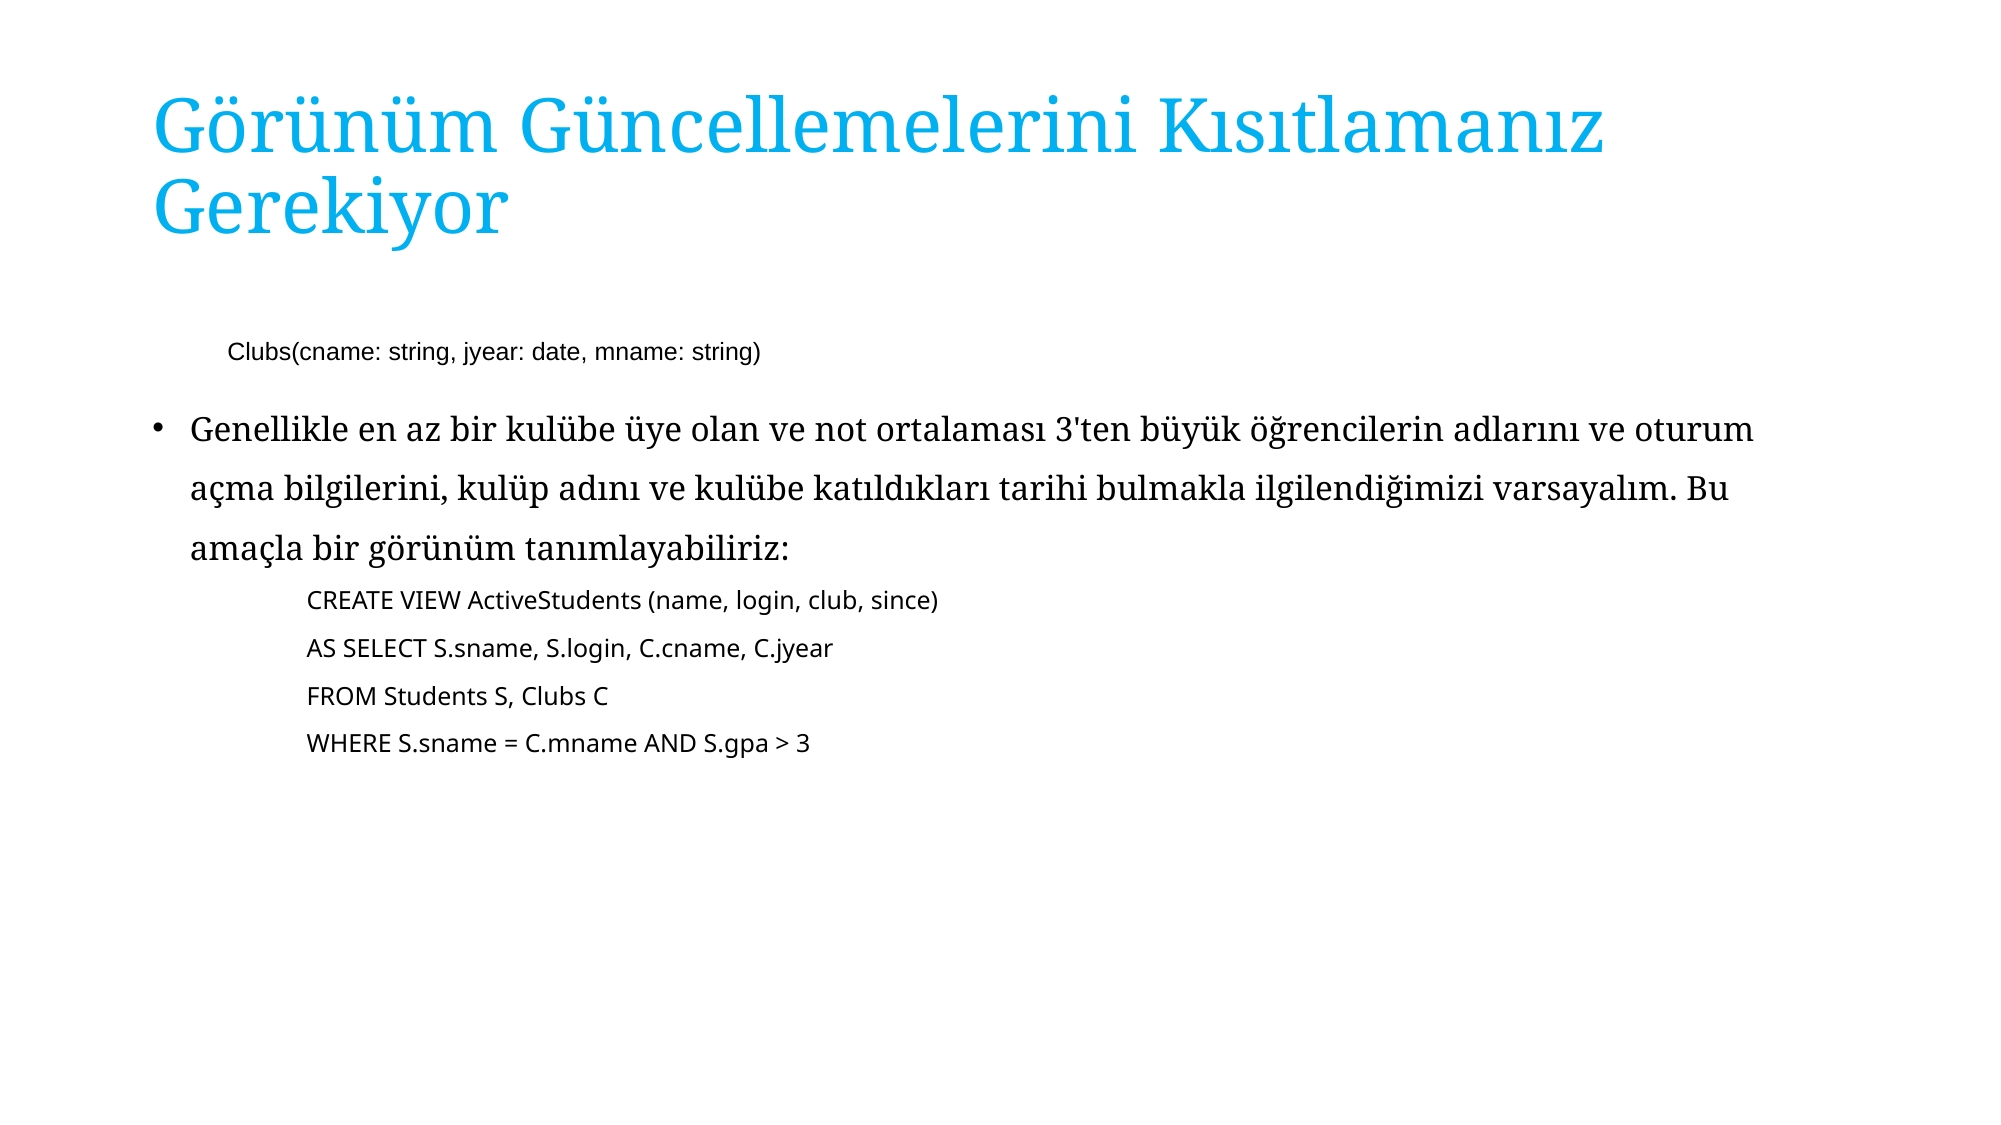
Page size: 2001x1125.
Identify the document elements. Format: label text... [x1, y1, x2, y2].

list Clubs(cname: string, jyear: date, mname: string) Genellikle en az bir kulübe üye olan ve not ortalaması 3'ten büyük öğrencilerin adlarını ve oturum açma bilgilerini, kulüp adını ve kulübe katıldıkları tarihi bulmakla ilgilendiğimizi varsayalım. Bu amaçla bir görünüm tanımlayabiliriz: CREATE VIEW ActiveStudents (name, login, club, since) AS SELECT S.sname, S.login, C.cname, C.jyear FROM Students S, Clubs C WHERE S.sname = C.mname AND S.gpa > 3 [137, 299, 1863, 1014]
title Görünüm Güncellemelerini Kısıtlamanız Gerekiyor [137, 59, 1863, 278]
